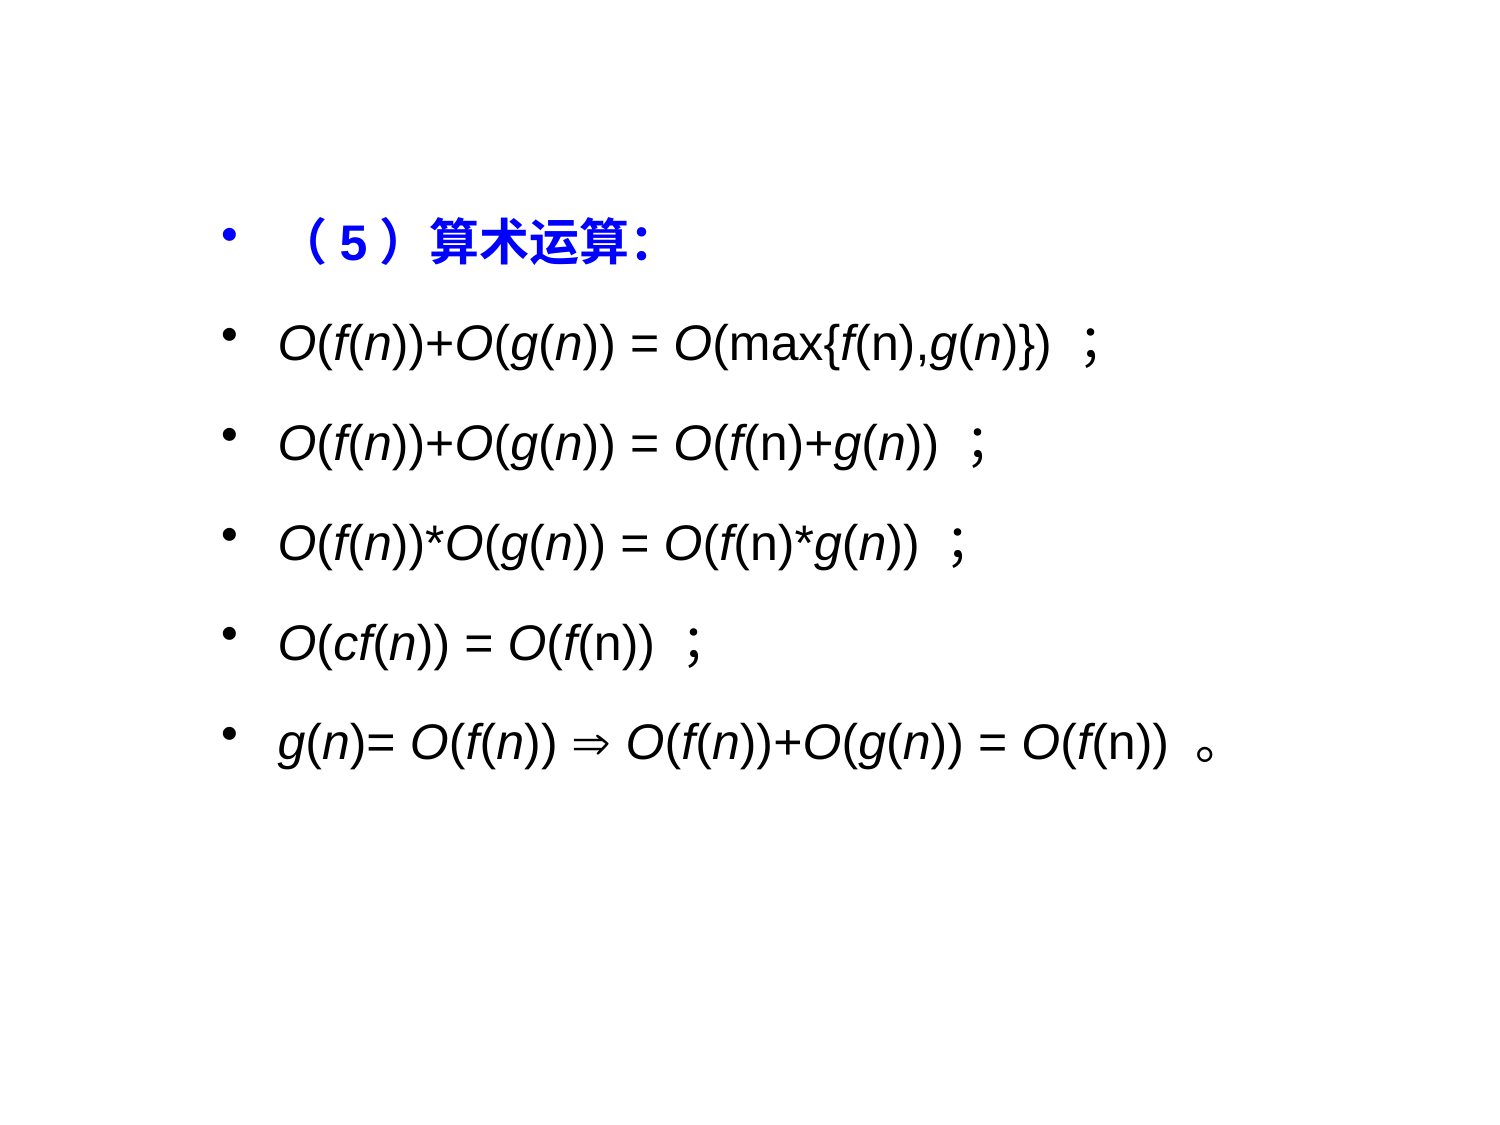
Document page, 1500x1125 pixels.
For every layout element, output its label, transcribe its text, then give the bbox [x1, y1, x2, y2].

list （5）算术运算： O(f(n))+O(g(n)) = O(max{f(n),g(n)}) ； O(f(n))+O(g(n)) = O(f(n)+g(n)) ； O(f(n))*O(g(n)) = O(f(n)*g(n)) ； O(cf(n)) = O(f(n)) ； g(n)= O(f(n))  O(f(n))+O(g(n)) = O(f(n)) 。 [206, 172, 1482, 1000]
